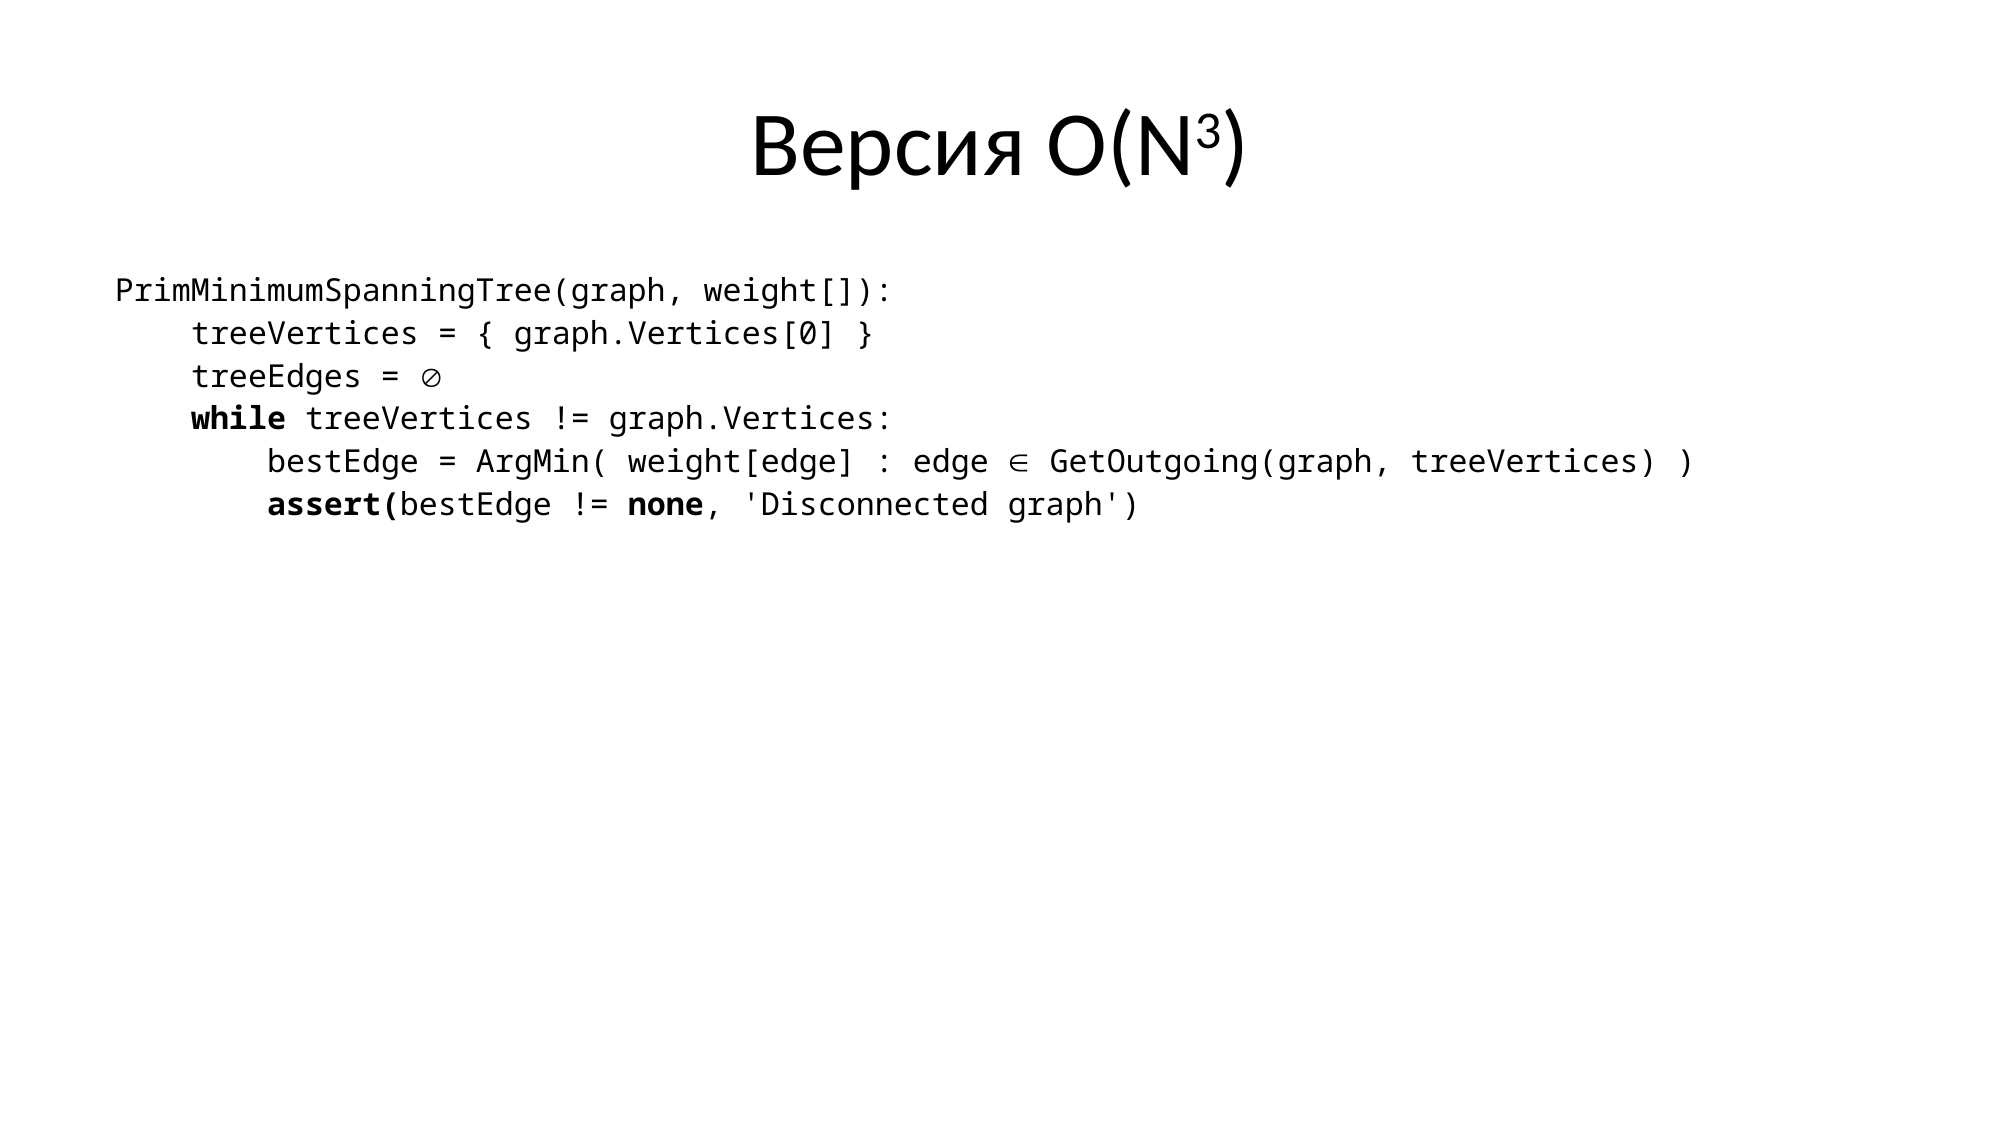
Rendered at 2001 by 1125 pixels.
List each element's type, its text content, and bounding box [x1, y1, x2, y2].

list PrimMinimumSpanningTree(graph, weight[]): treeVertices = { graph.Vertices[0] } treeEdges =  while treeVertices != graph.Vertices: bestEdge = ArgMin( weight[edge] : edge  GetOutgoing(graph, treeVertices) ) assert(bestEdge != none, 'Disconnected graph') (in, out) = bestEdge treeVertices += out treeEdges += (in, out) return MakeGraph(treeVertices, treeEdges) GetOutgoing(graph, vertices[]): outgoing =  for (u, v)  graph.Edges or (v, u)  graph.Edges: if u  vertices and not v  vertices: outgoing += (u, v) return outgoing [99, 262, 1900, 1005]
title Версия O(N3) [99, 45, 1900, 233]
